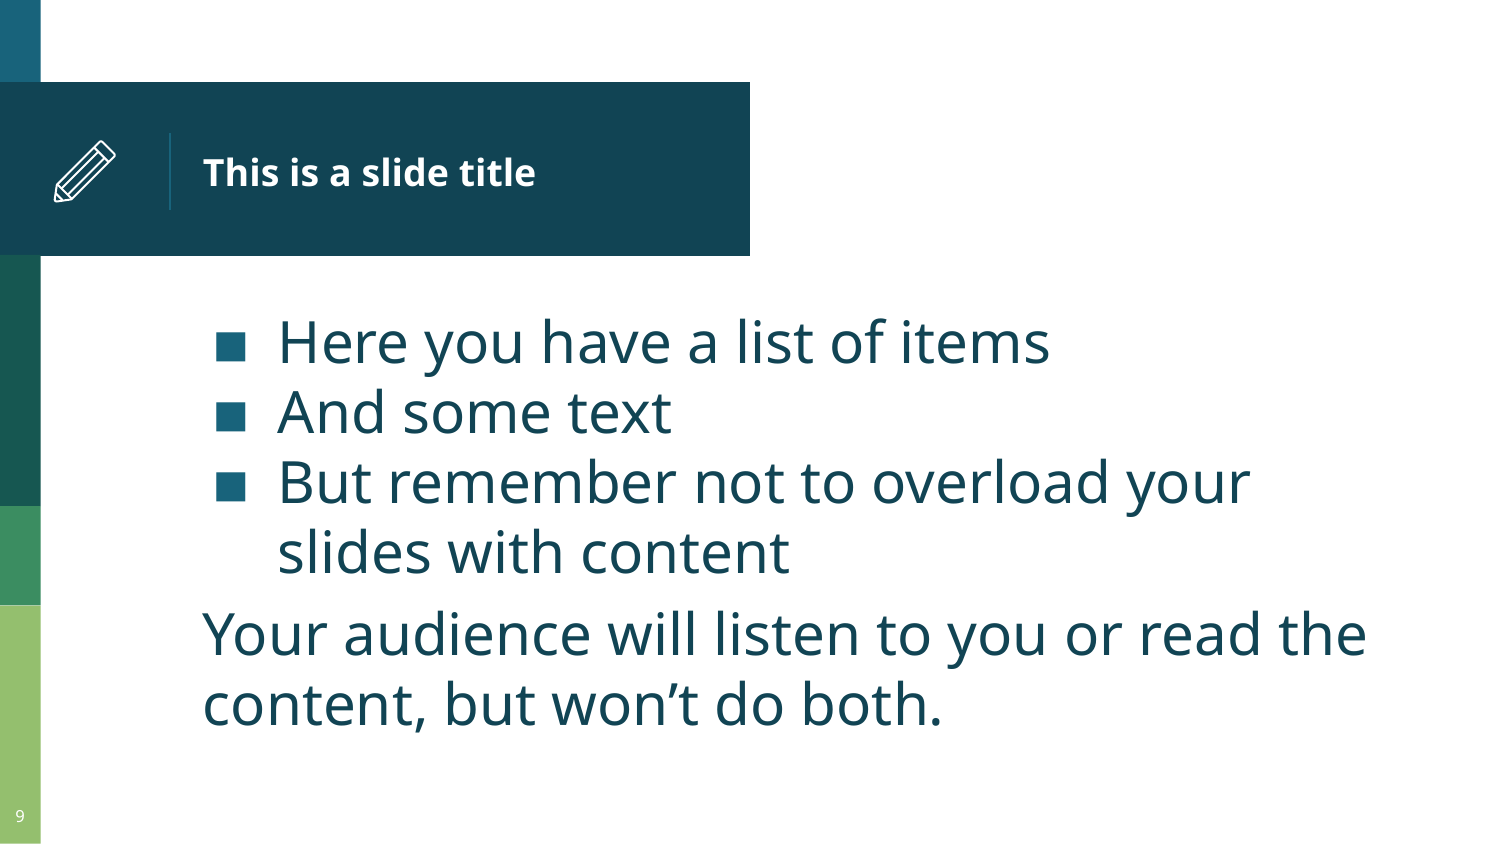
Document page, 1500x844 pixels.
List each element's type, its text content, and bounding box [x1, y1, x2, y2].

list Here you have a list of items And some text But remember not to overload your slides with content Your audience will listen to you or read the content, but won’t do both. [187, 289, 1425, 808]
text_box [54, 141, 116, 202]
slide_number 9 [0, 790, 49, 844]
title This is a slide title [187, 87, 715, 256]
